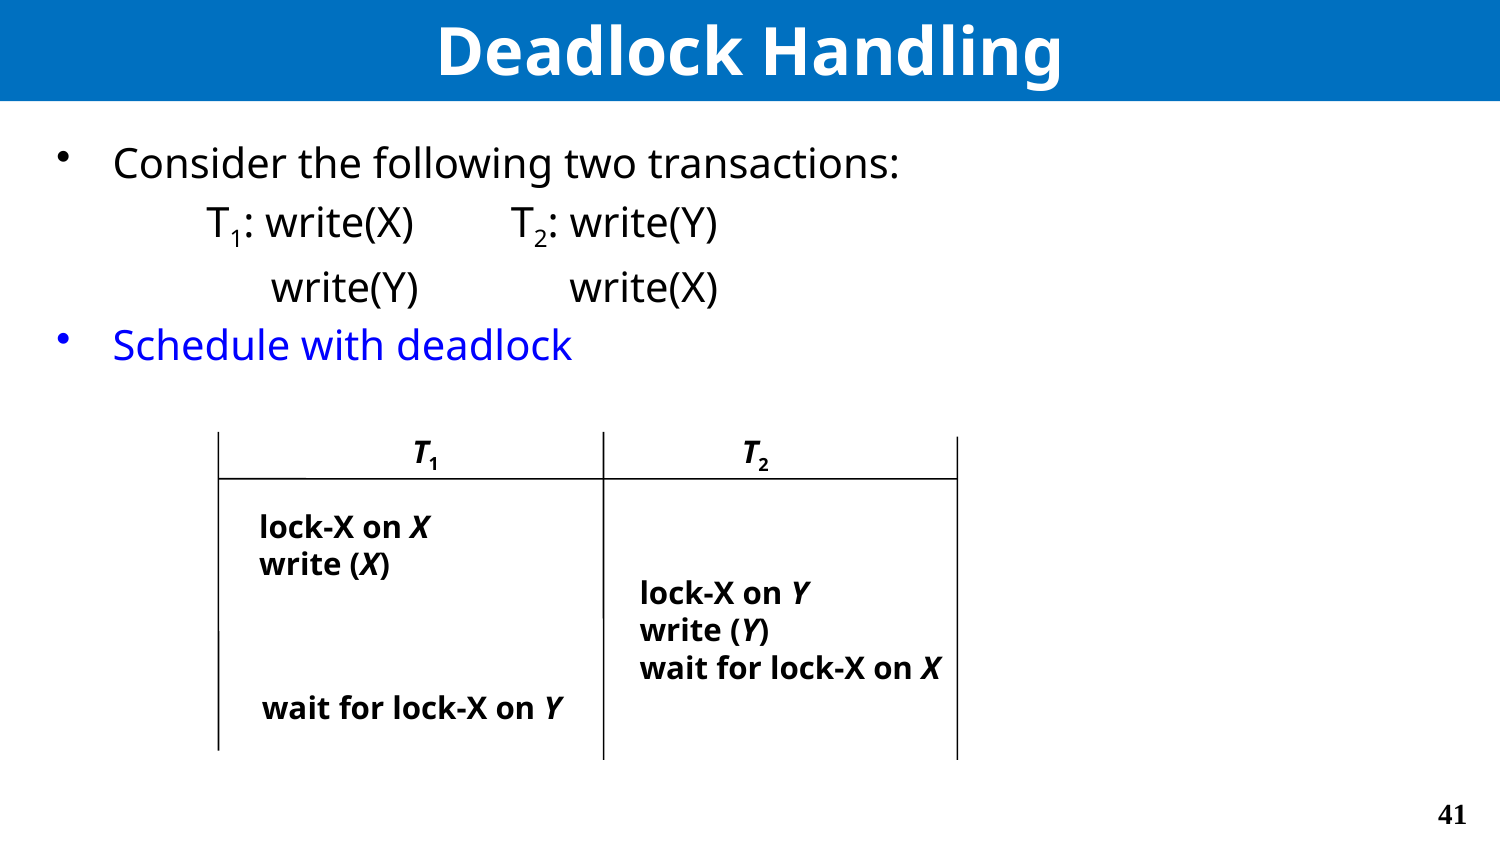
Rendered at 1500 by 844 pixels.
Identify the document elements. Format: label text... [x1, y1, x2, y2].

title Deadlock Handling [0, 0, 1500, 102]
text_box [218, 424, 967, 761]
list Consider the following two transactions: T1: write(X) T2: write(Y) write(Y) write(X) Schedule with deadlock [41, 129, 1447, 754]
